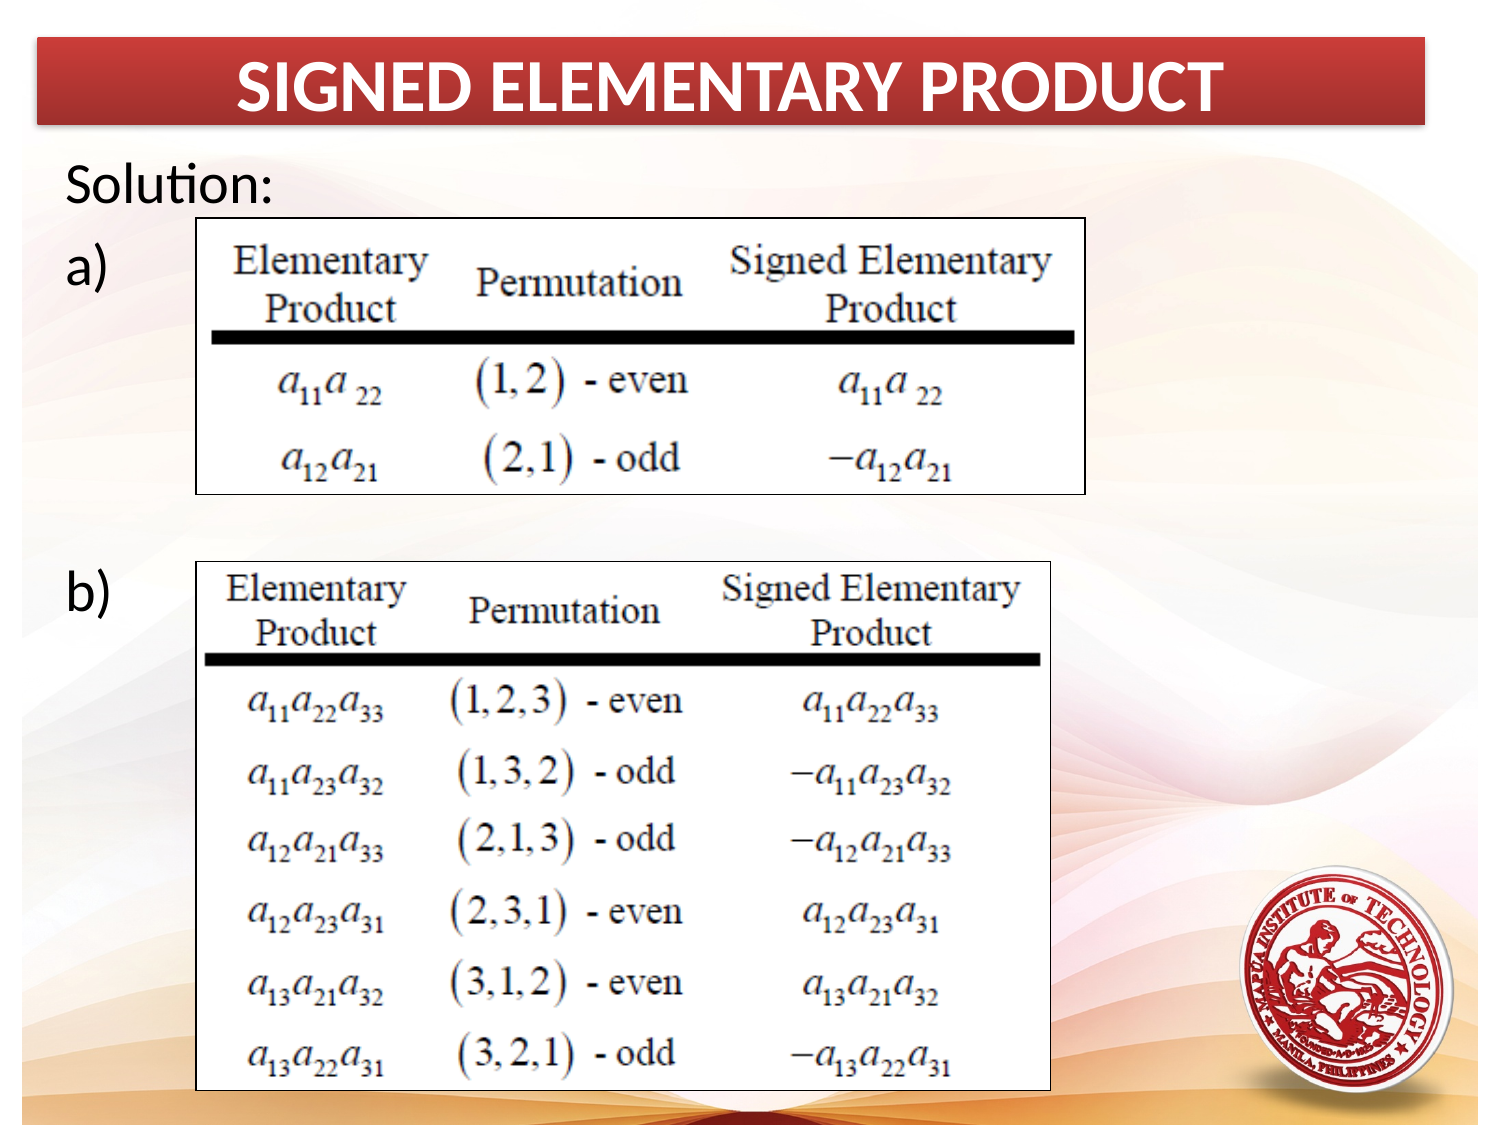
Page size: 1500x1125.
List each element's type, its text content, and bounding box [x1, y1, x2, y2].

subtitle Solution: [50, 137, 1413, 1063]
text_box SIGNED ELEMENTARY PRODUCT [37, 37, 1425, 125]
picture [22, 0, 1478, 1125]
